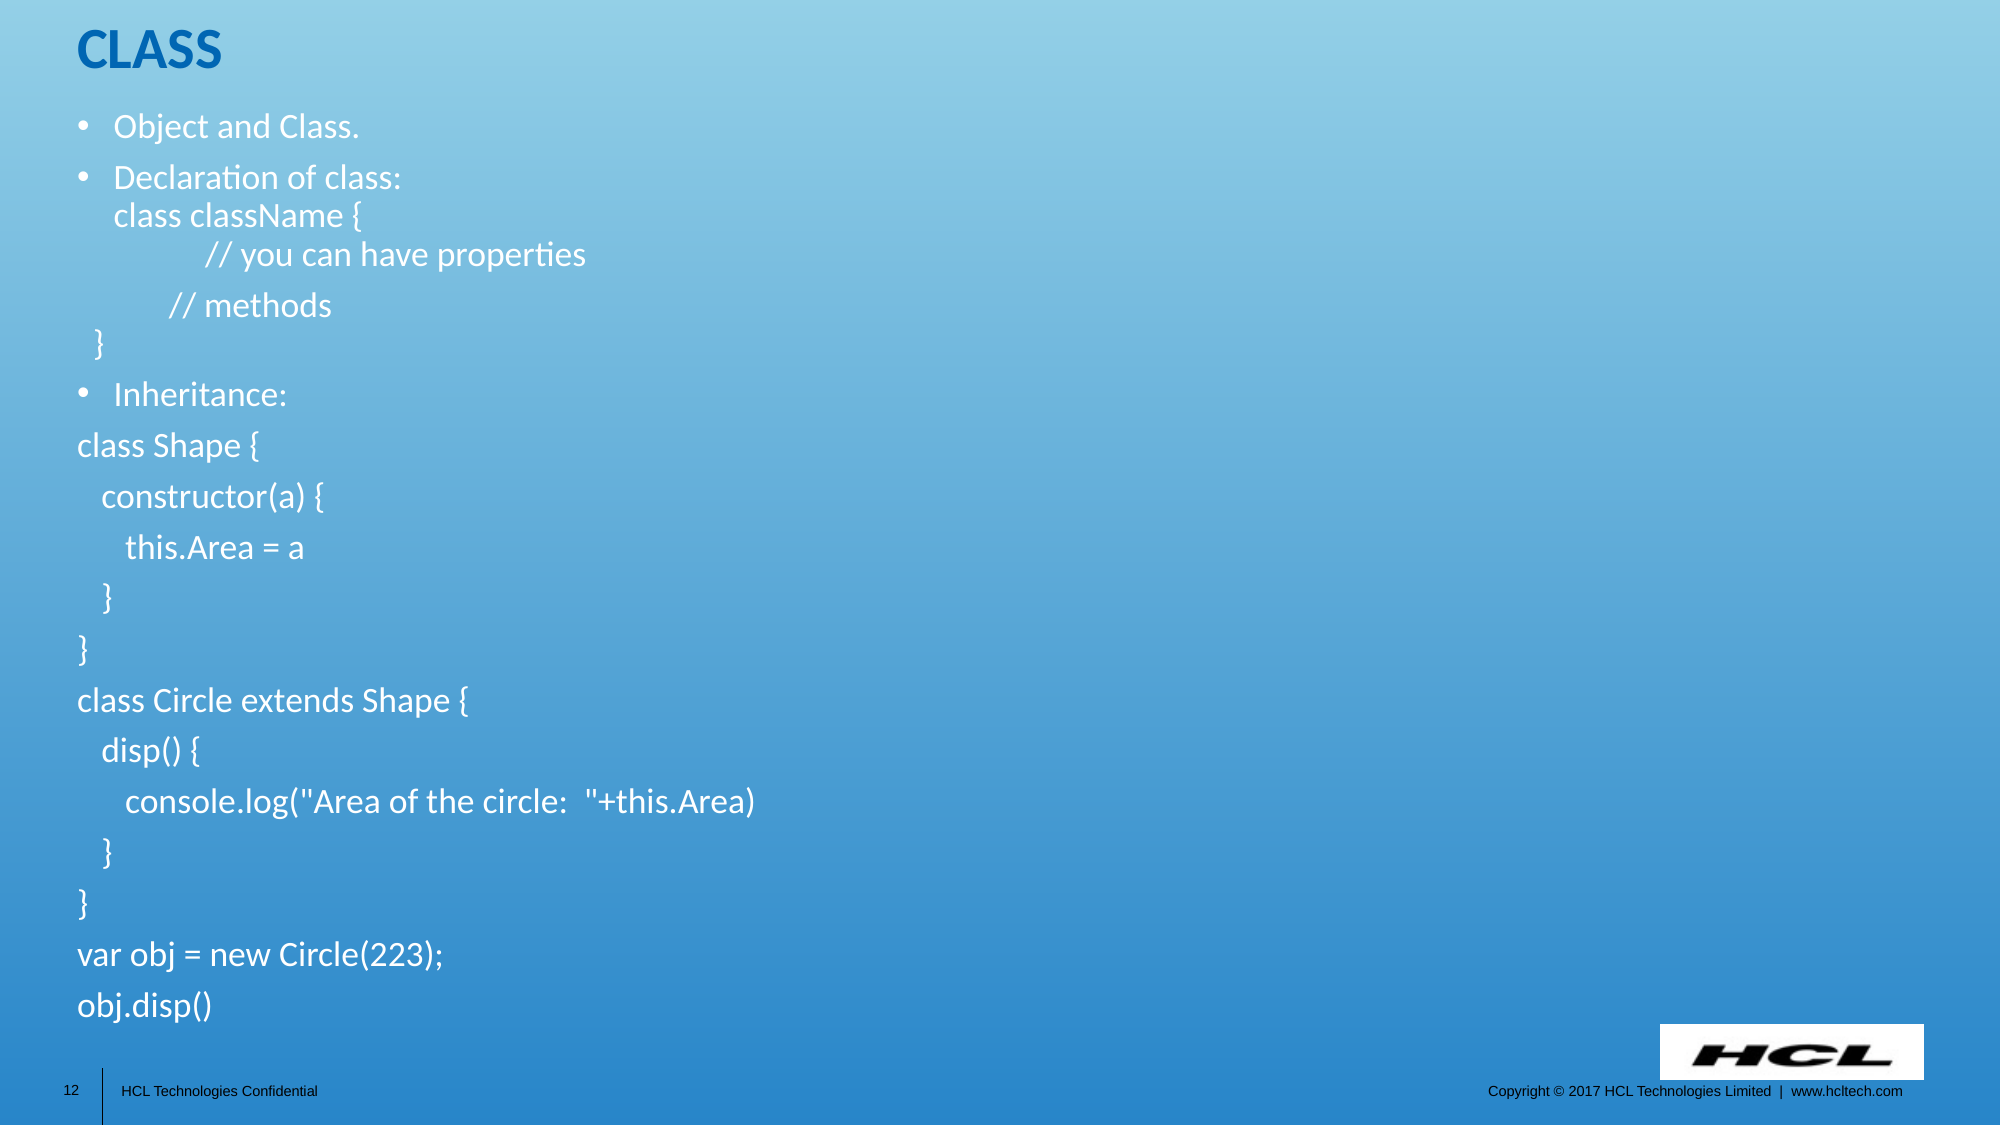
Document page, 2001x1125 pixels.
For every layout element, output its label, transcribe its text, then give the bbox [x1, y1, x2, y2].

title Class [62, 0, 1781, 100]
picture [1660, 1048, 1924, 1080]
list Object and Class. Declaration of class: class className { // you can have properties // methods } Inheritance: class Shape { constructor(a) { this.Area = a } } class Circle extends Shape { disp() { console.log("Area of the circle: "+this.Area) } } var obj = new Circle(223); obj.disp() [62, 100, 1924, 1048]
